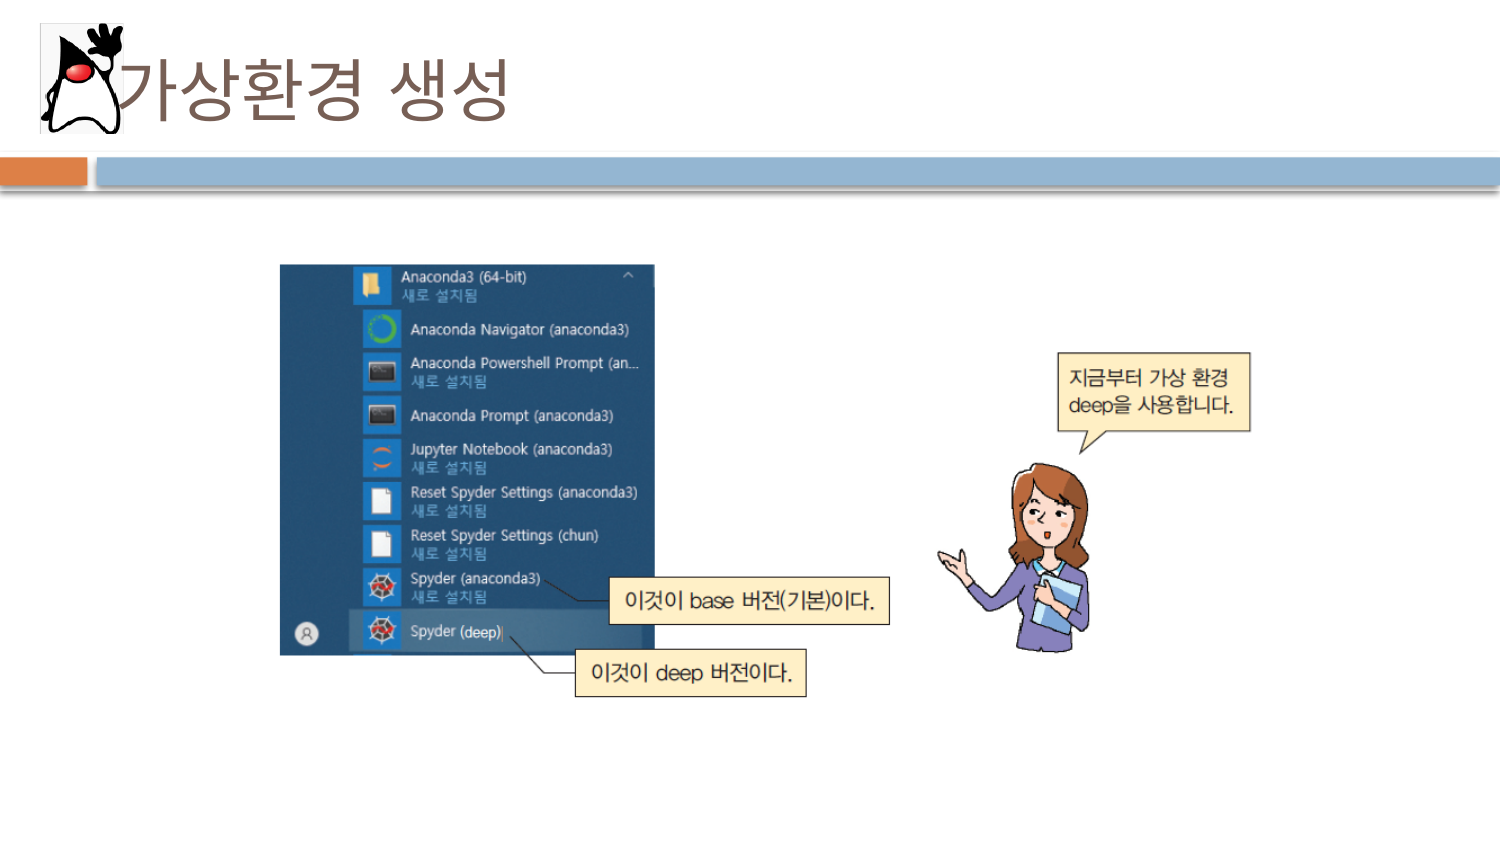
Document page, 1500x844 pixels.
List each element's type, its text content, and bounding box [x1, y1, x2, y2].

picture [39, 23, 124, 134]
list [262, 242, 1267, 705]
title 가상환경 생성 [100, 28, 1438, 150]
